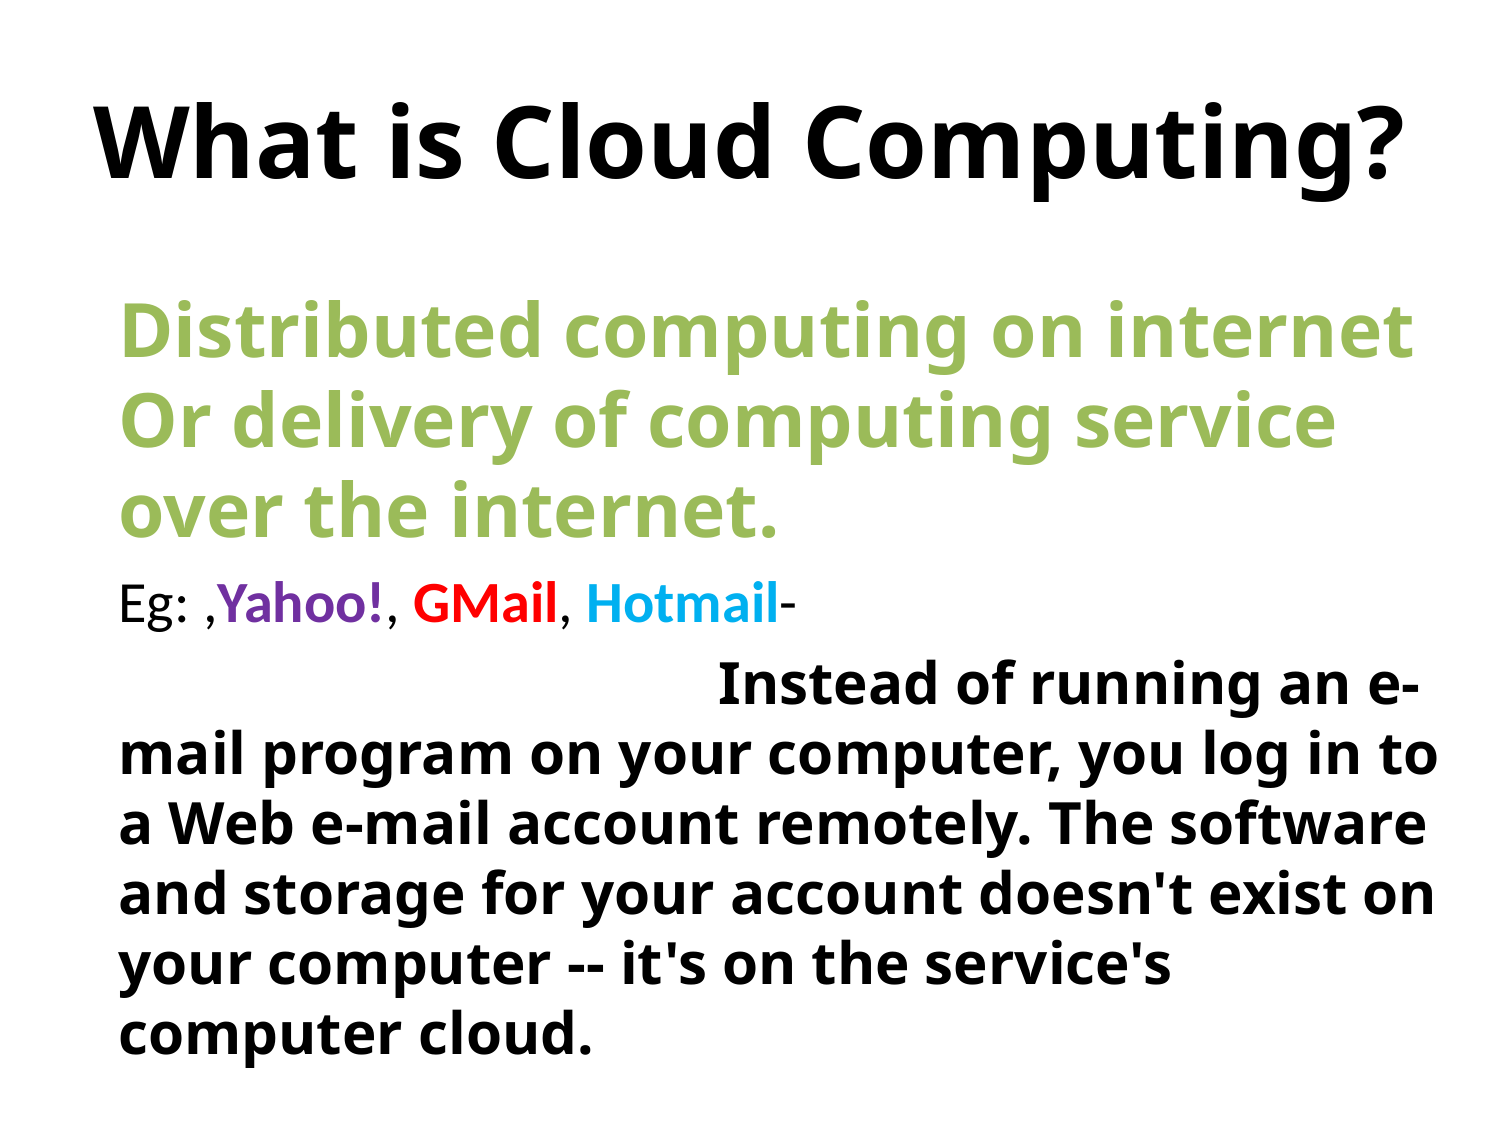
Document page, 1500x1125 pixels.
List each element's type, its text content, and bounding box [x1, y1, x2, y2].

list Distributed computing on internet Or delivery of computing service over the internet. Eg: ,Yahoo!, GMail, Hotmail- Instead of running an e-mail program on your computer, you log in to a Web e-mail account remotely. The software and storage for your account doesn't exist on your computer -- it's on the service's computer cloud. [103, 275, 1475, 1088]
title What is Cloud Computing? [75, 45, 1425, 233]
